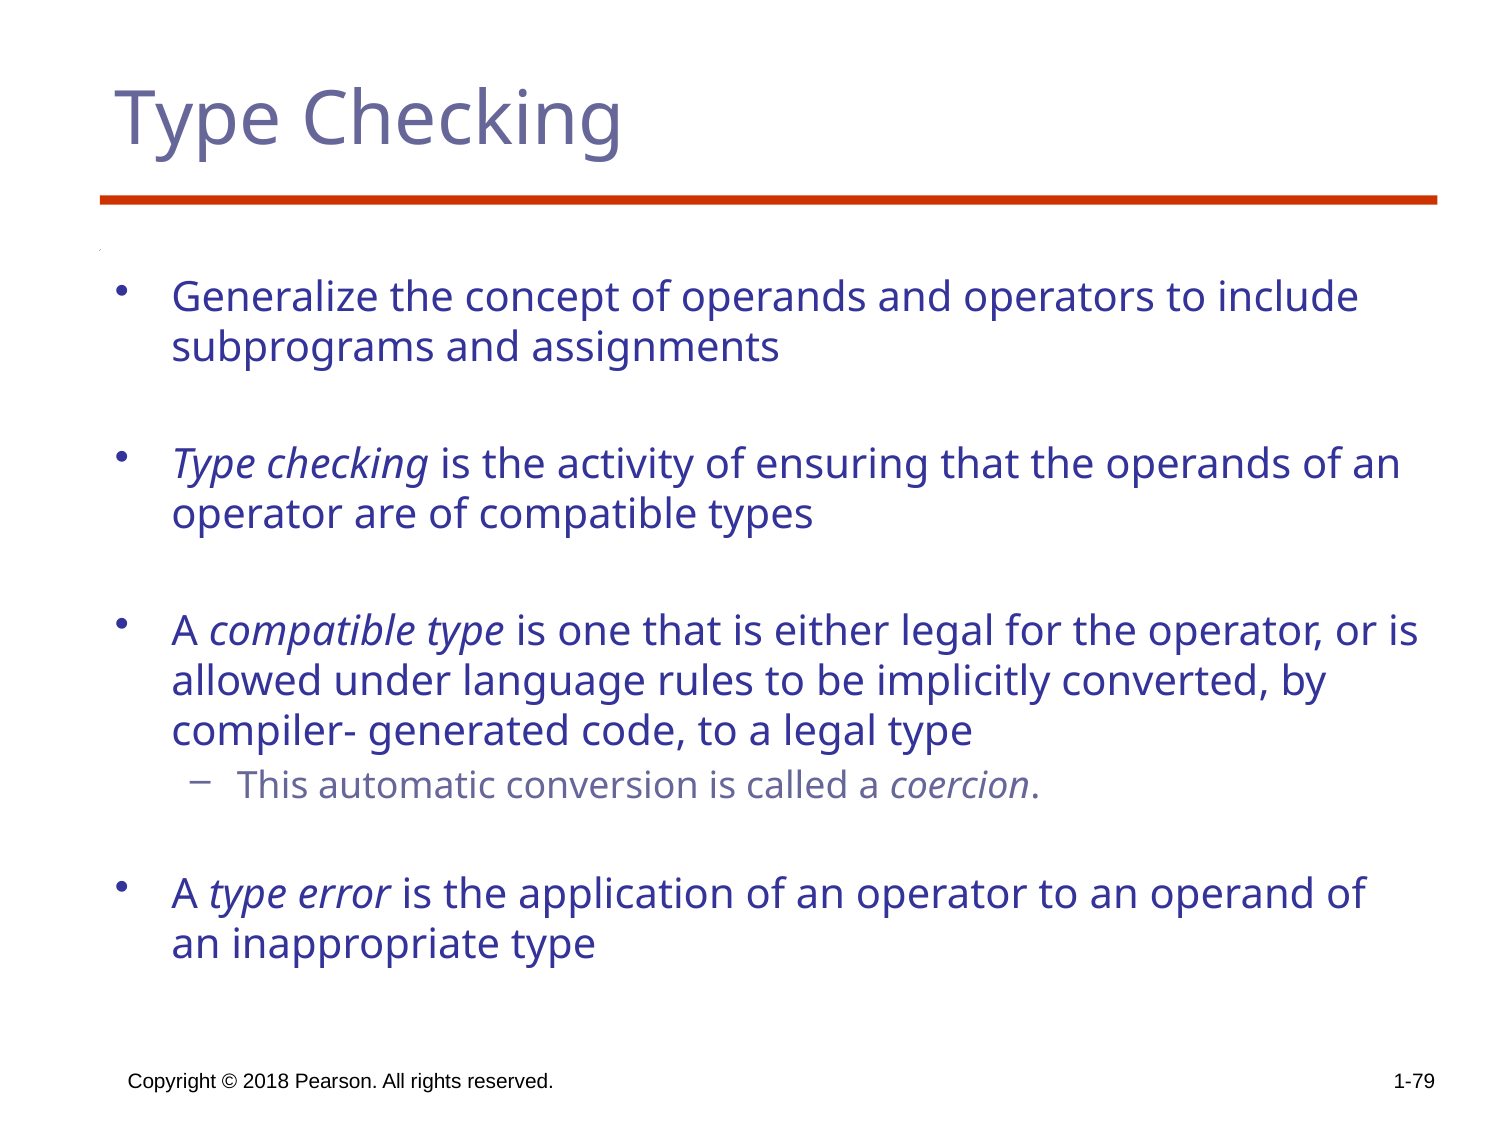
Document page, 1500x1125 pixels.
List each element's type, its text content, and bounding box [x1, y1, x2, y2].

footer Copyright © 2018 Pearson. All rights reserved. [112, 1024, 801, 1101]
slide_number 1-79 [1137, 1024, 1451, 1101]
list Generalize the concept of operands and operators to include subprograms and assignments Type checking is the activity of ensuring that the operands of an operator are of compatible types A compatible type is one that is either legal for the operator, or is allowed under language rules to be implicitly converted, by compiler- generated code, to a legal type This automatic conversion is called a coercion. A type error is the application of an operator to an operand of an inappropriate type [99, 262, 1438, 1013]
title Type Checking [99, 62, 1438, 250]
